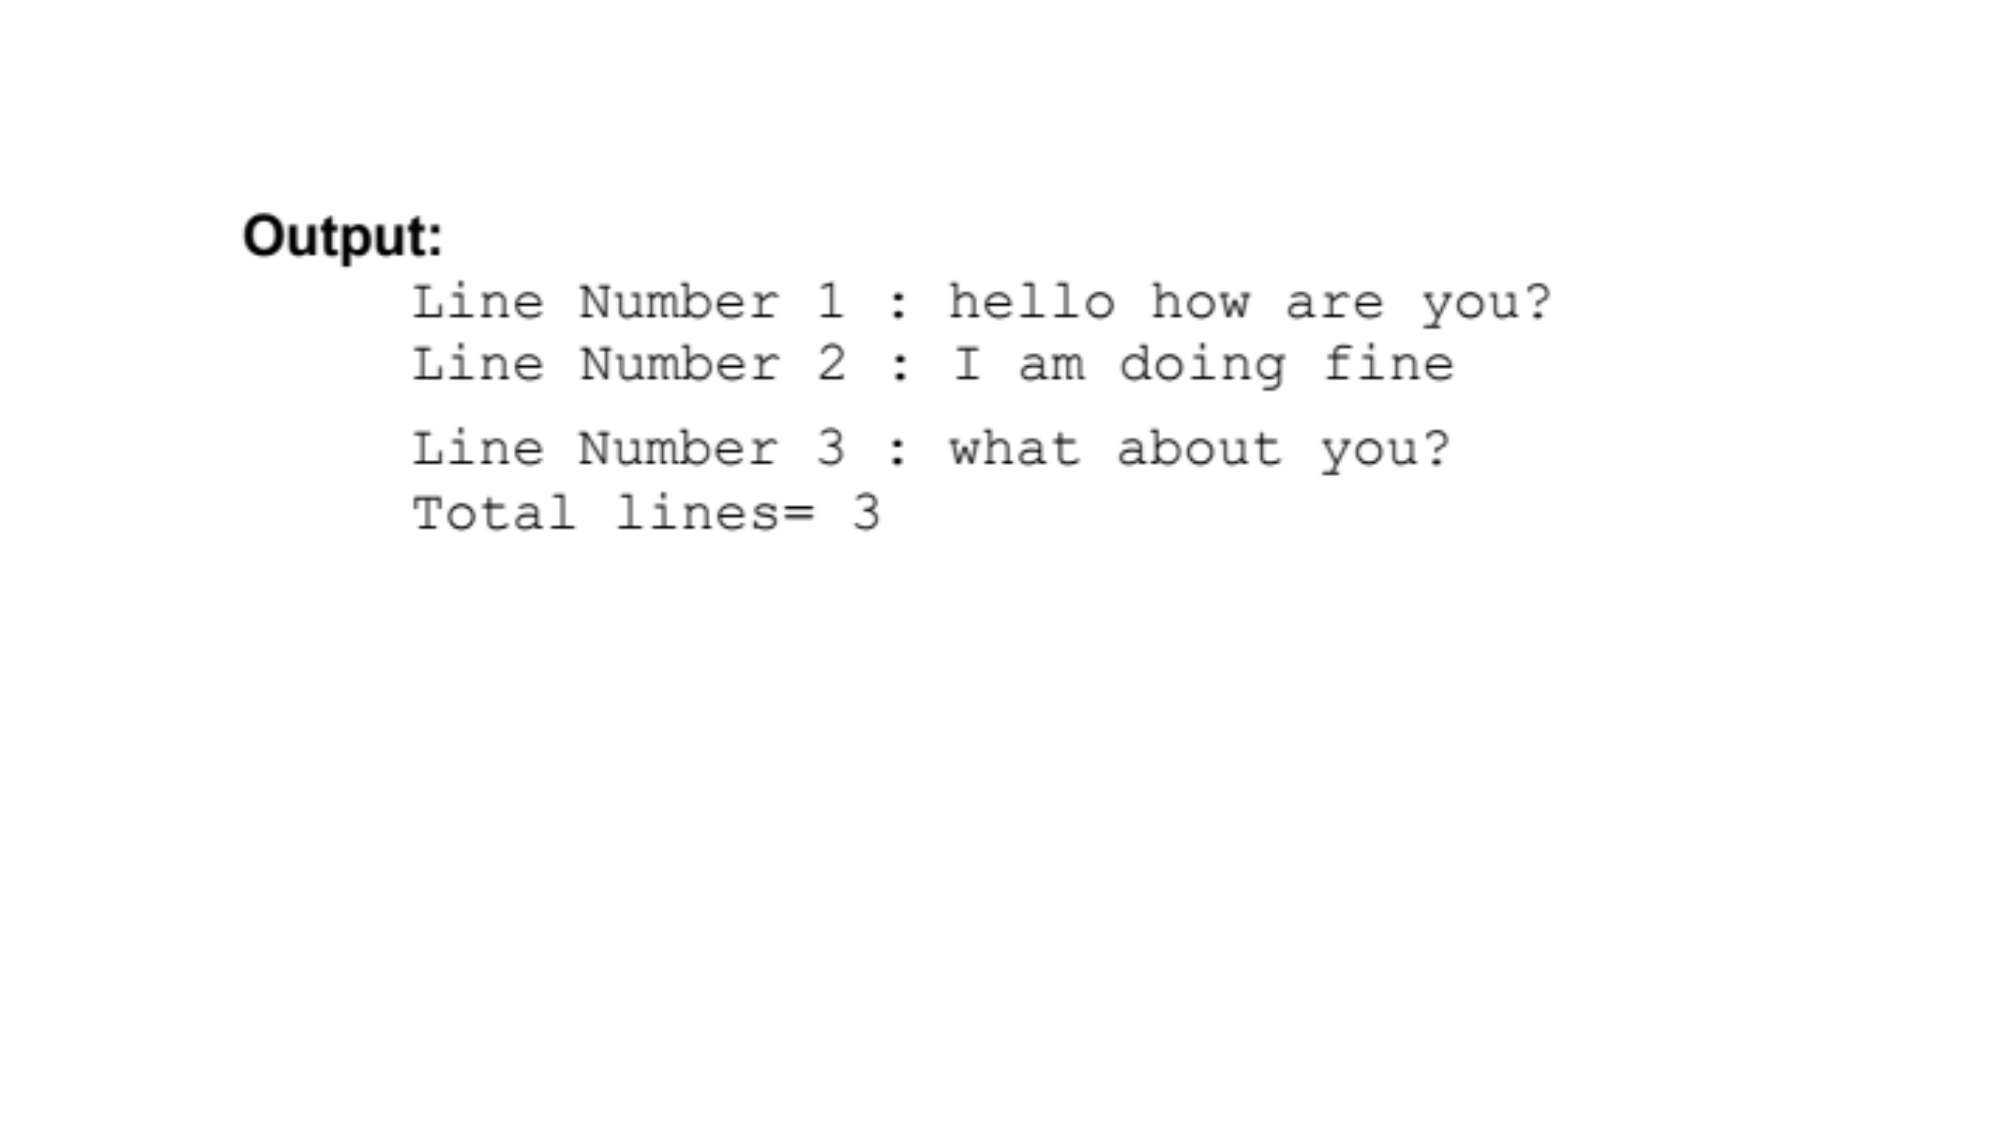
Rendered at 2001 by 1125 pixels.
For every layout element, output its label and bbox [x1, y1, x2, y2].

picture [198, 149, 1759, 617]
